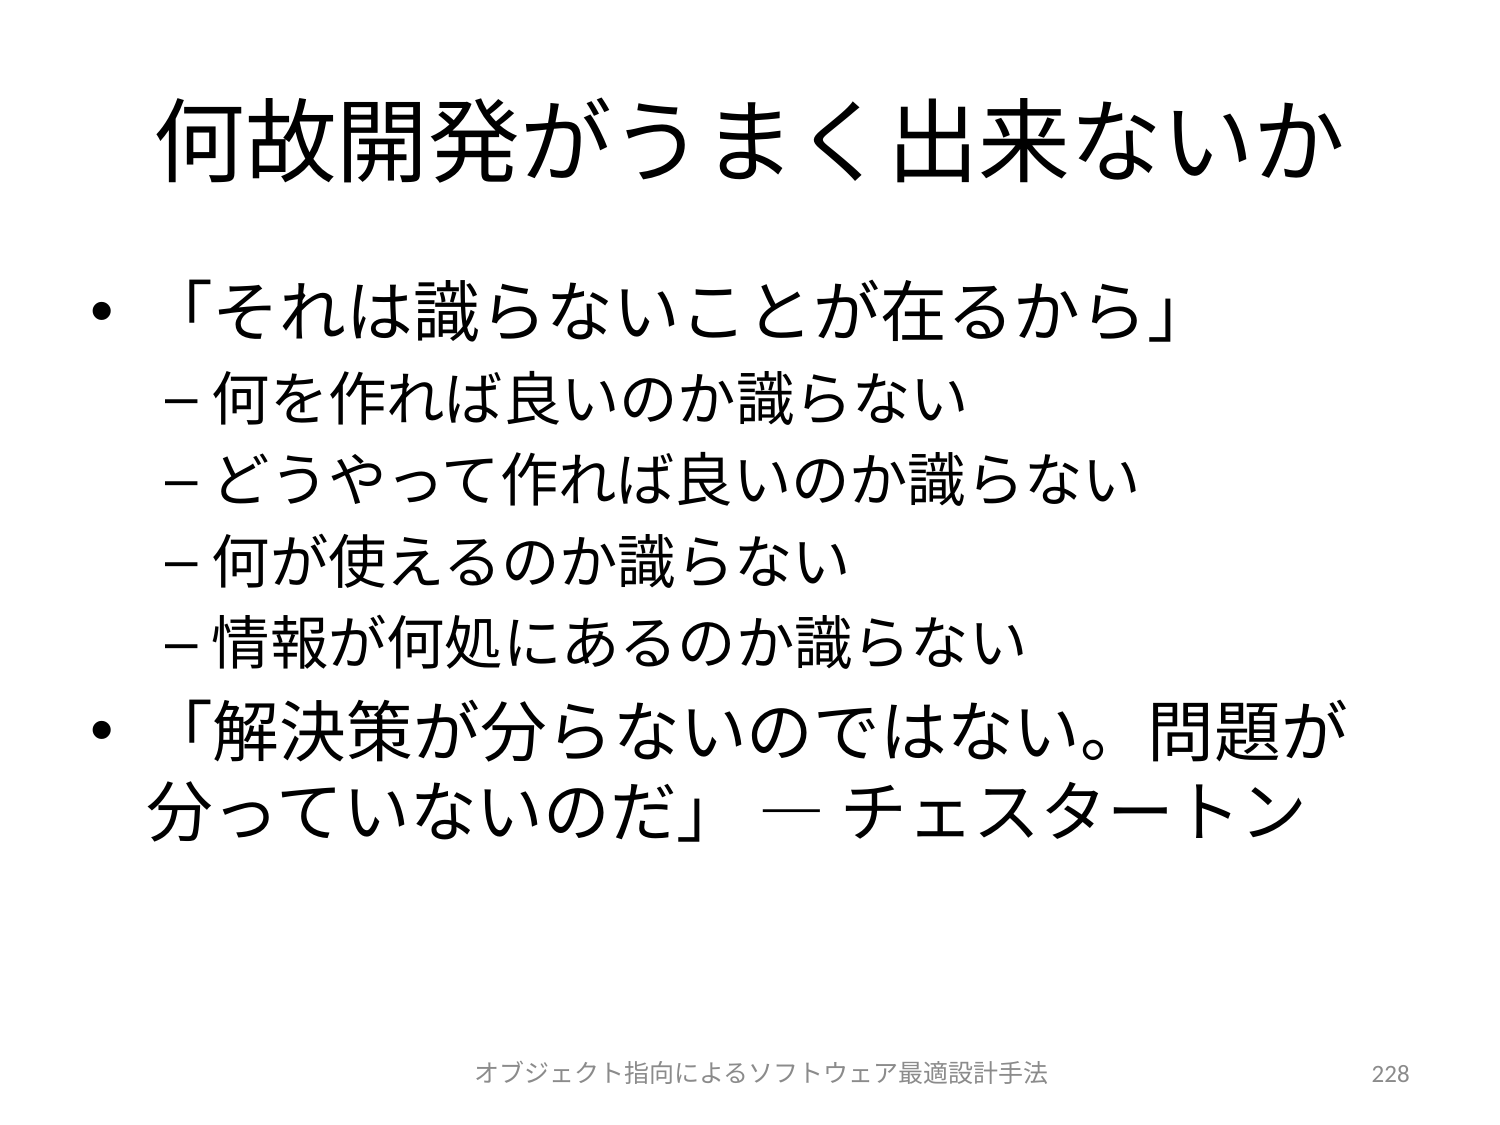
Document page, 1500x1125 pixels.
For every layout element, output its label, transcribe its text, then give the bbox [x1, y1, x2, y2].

list 「それは識らないことが在るから」 何を作れば良いのか識らない どうやって作れば良いのか識らない 何が使えるのか識らない 情報が何処にあるのか識らない 「解決策が分らないのではない。問題が分っていないのだ」 ― チェスタートン [75, 262, 1425, 1005]
footer オブジェクト指向によるソフトウェア最適設計手法 [257, 1042, 1266, 1103]
slide_number 228 [1300, 1042, 1425, 1103]
title 何故開発がうまく出来ないか [75, 45, 1425, 233]
